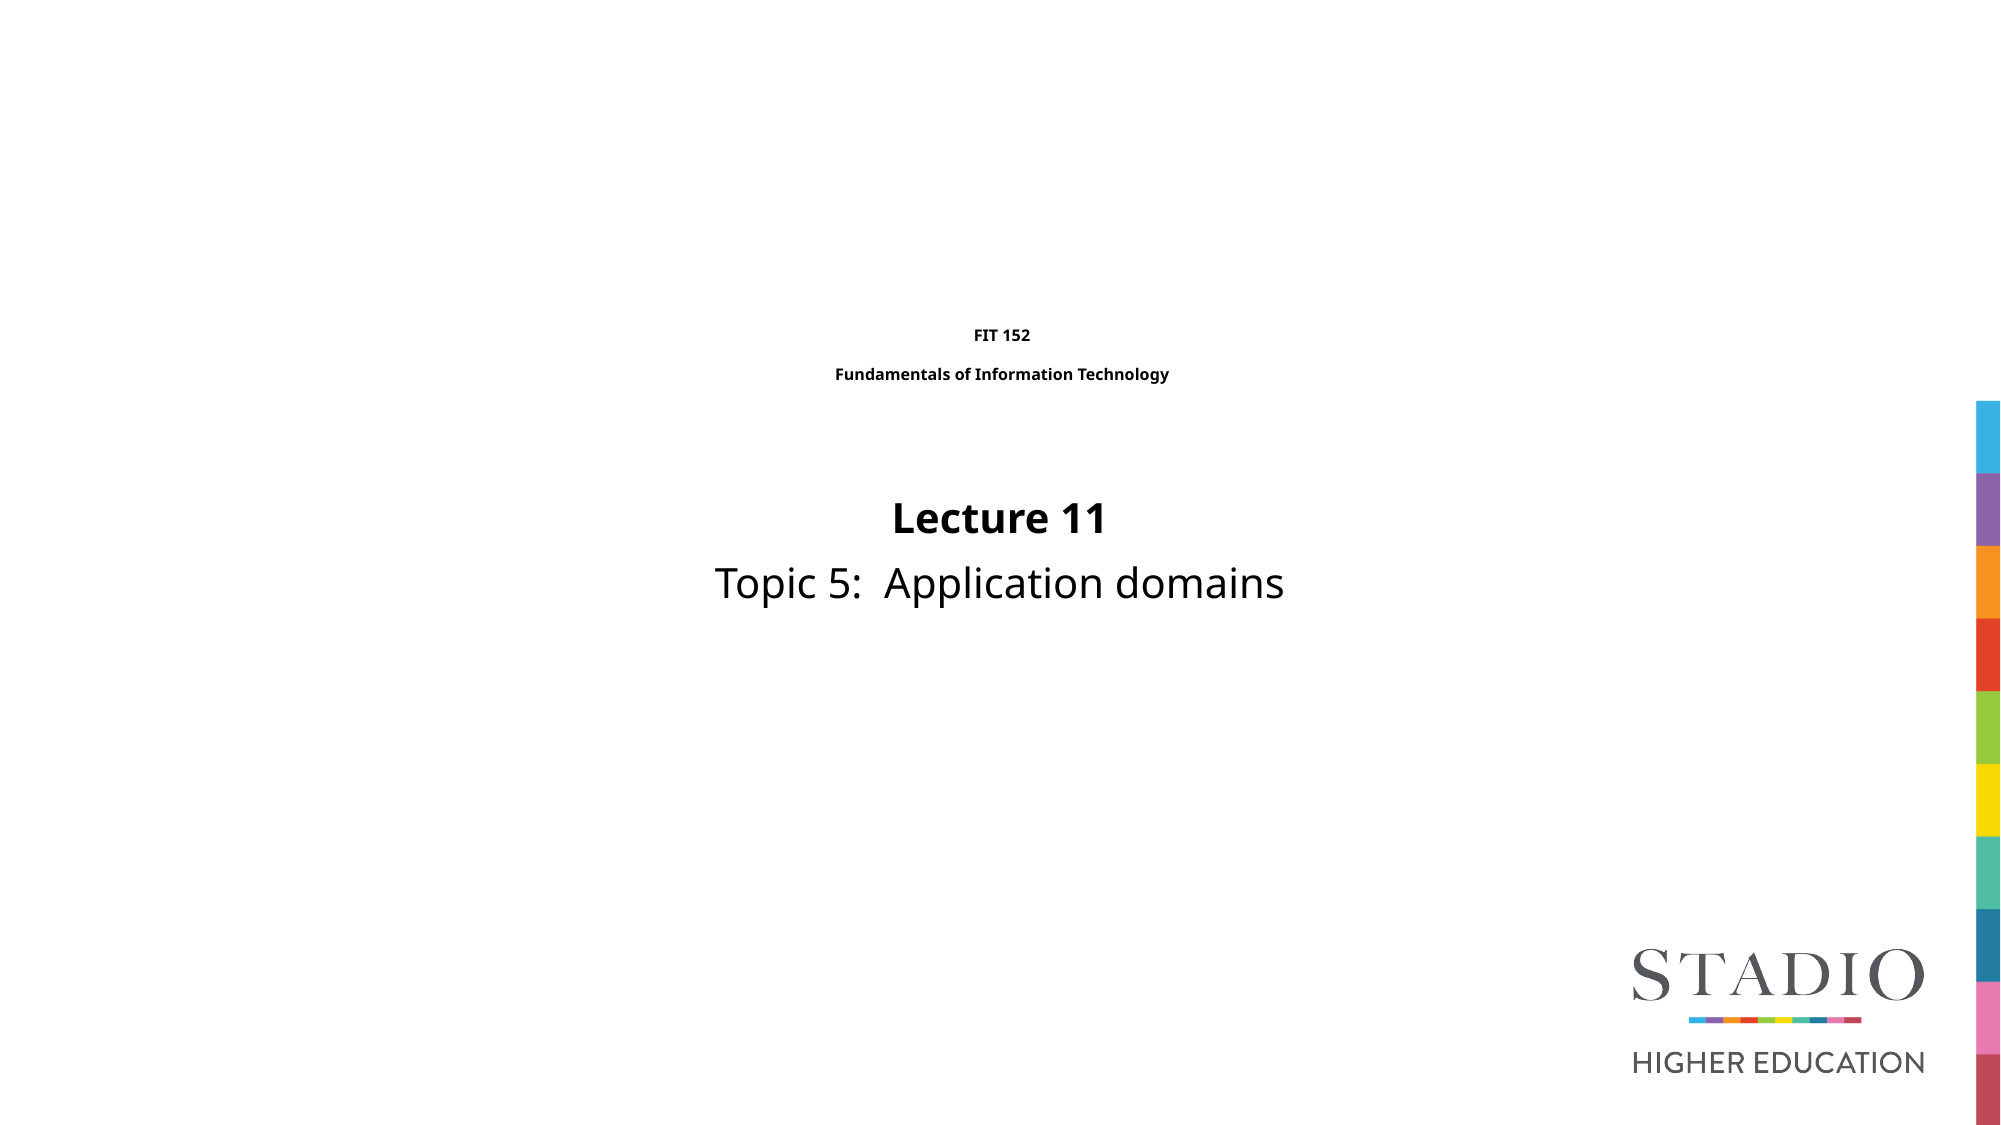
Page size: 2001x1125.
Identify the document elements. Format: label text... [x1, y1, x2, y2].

picture [1581, 402, 2001, 1125]
list Lecture 11 Topic 5: Application domains [501, 427, 1499, 678]
title FIT 152 Fundamentals of Information Technology [503, 318, 1501, 392]
